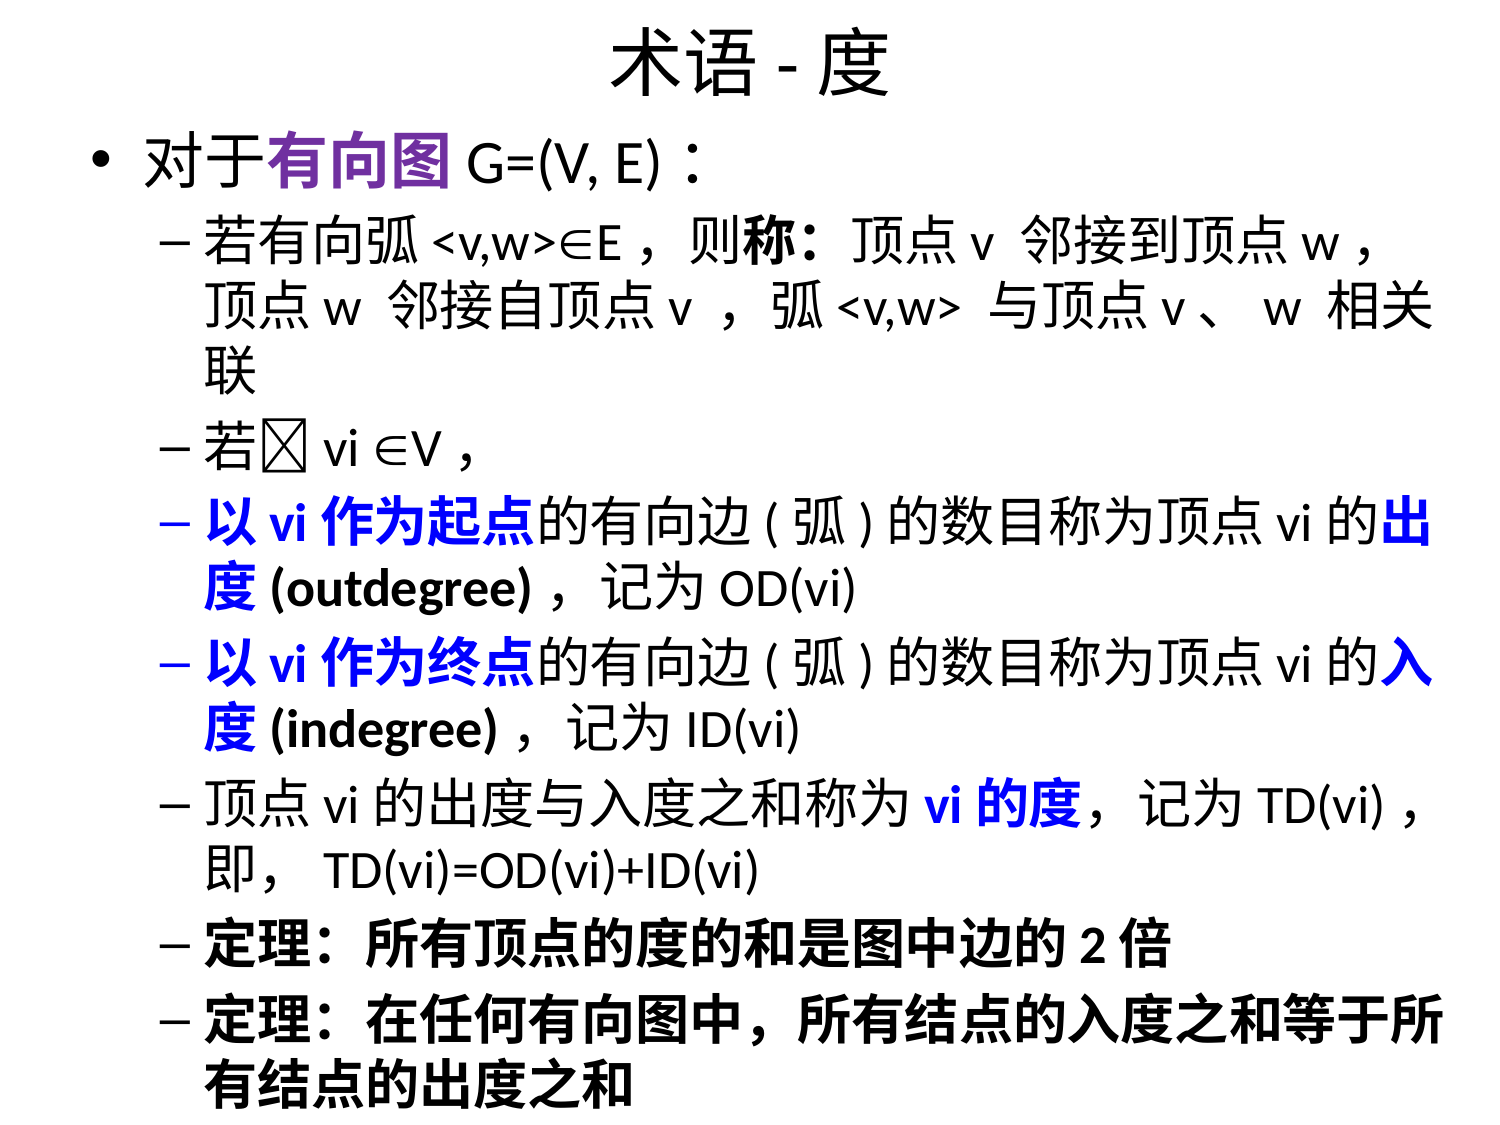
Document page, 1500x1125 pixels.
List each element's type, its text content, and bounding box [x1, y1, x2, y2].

list 对于有向图G=(V, E)： 若有向弧<v,w>E，则称：顶点v 邻接到顶点w，顶点w 邻接自顶点v ，弧<v,w> 与顶点v、w 相关联 若vi V， 以vi作为起点的有向边(弧)的数目称为顶点vi的出度(outdegree)，记为OD(vi) 以vi作为终点的有向边(弧)的数目称为顶点vi的入度(indegree)，记为ID(vi) 顶点vi的出度与入度之和称为vi的度，记为TD(vi)，即，TD(vi)=OD(vi)+ID(vi) 定理：所有顶点的度的和是图中边的2倍 定理：在任何有向图中，所有结点的入度之和等于所有结点的出度之和 [75, 113, 1471, 1125]
title 术语-度 [75, 0, 1425, 113]
